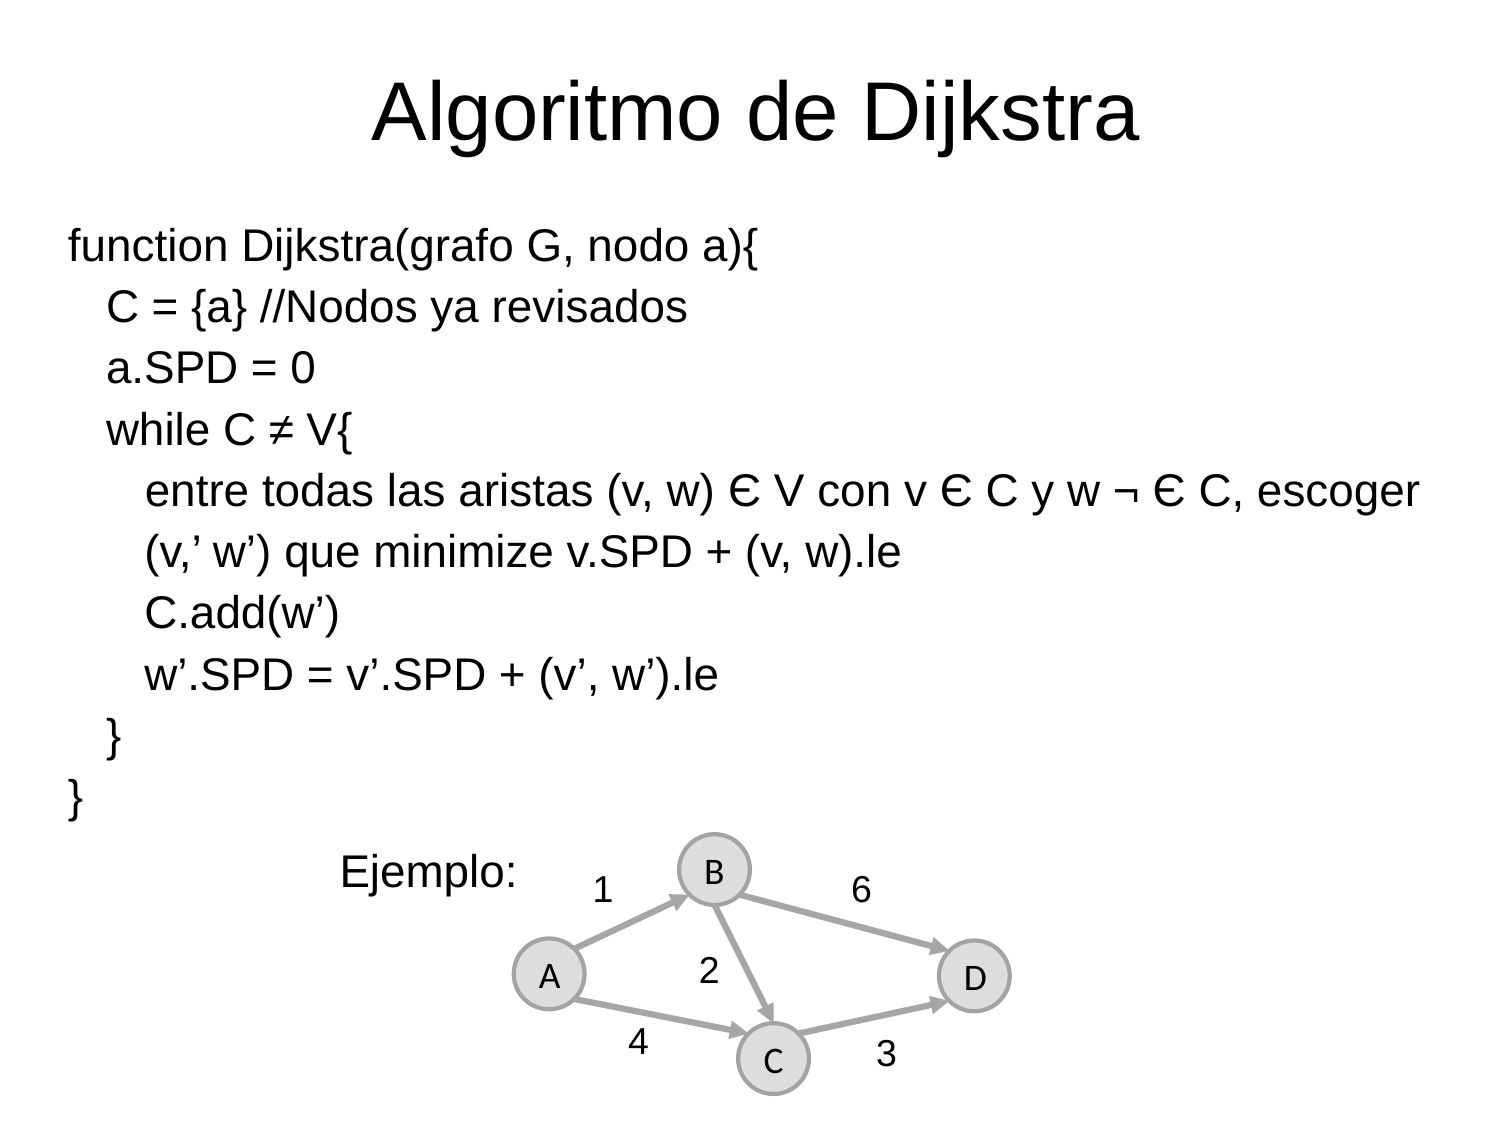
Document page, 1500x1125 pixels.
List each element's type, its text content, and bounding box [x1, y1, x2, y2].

text_box 2 [680, 938, 709, 997]
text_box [798, 1000, 950, 1034]
text_box 1 [574, 857, 632, 893]
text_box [739, 894, 950, 952]
text_box C [736, 1021, 812, 1097]
text_box function Dijkstra(grafo G, nodo a){ C = {a} //Nodos ya revisados a.SPD = 0 while C ≠ V{ entre todas las aristas (v, w) Є V con v Є C y w ¬ Є C, escoger (v,’ w’) que minimize v.SPD + (v, w).le C.add(w’) w’.SPD = v’.SPD + (v’, w’).le } } [53, 208, 1436, 835]
text_box D [936, 938, 1012, 1014]
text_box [573, 998, 749, 1034]
text_box 6 [832, 857, 891, 893]
text_box B [676, 832, 753, 907]
text_box Ejemplo: [324, 834, 560, 907]
text_box 3 [857, 1041, 916, 1082]
text_box Algoritmo de Dijkstra [76, 42, 1436, 165]
text_box 4 [609, 1041, 668, 1070]
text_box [573, 894, 690, 950]
text_box A [511, 936, 587, 1012]
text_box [714, 904, 774, 1024]
